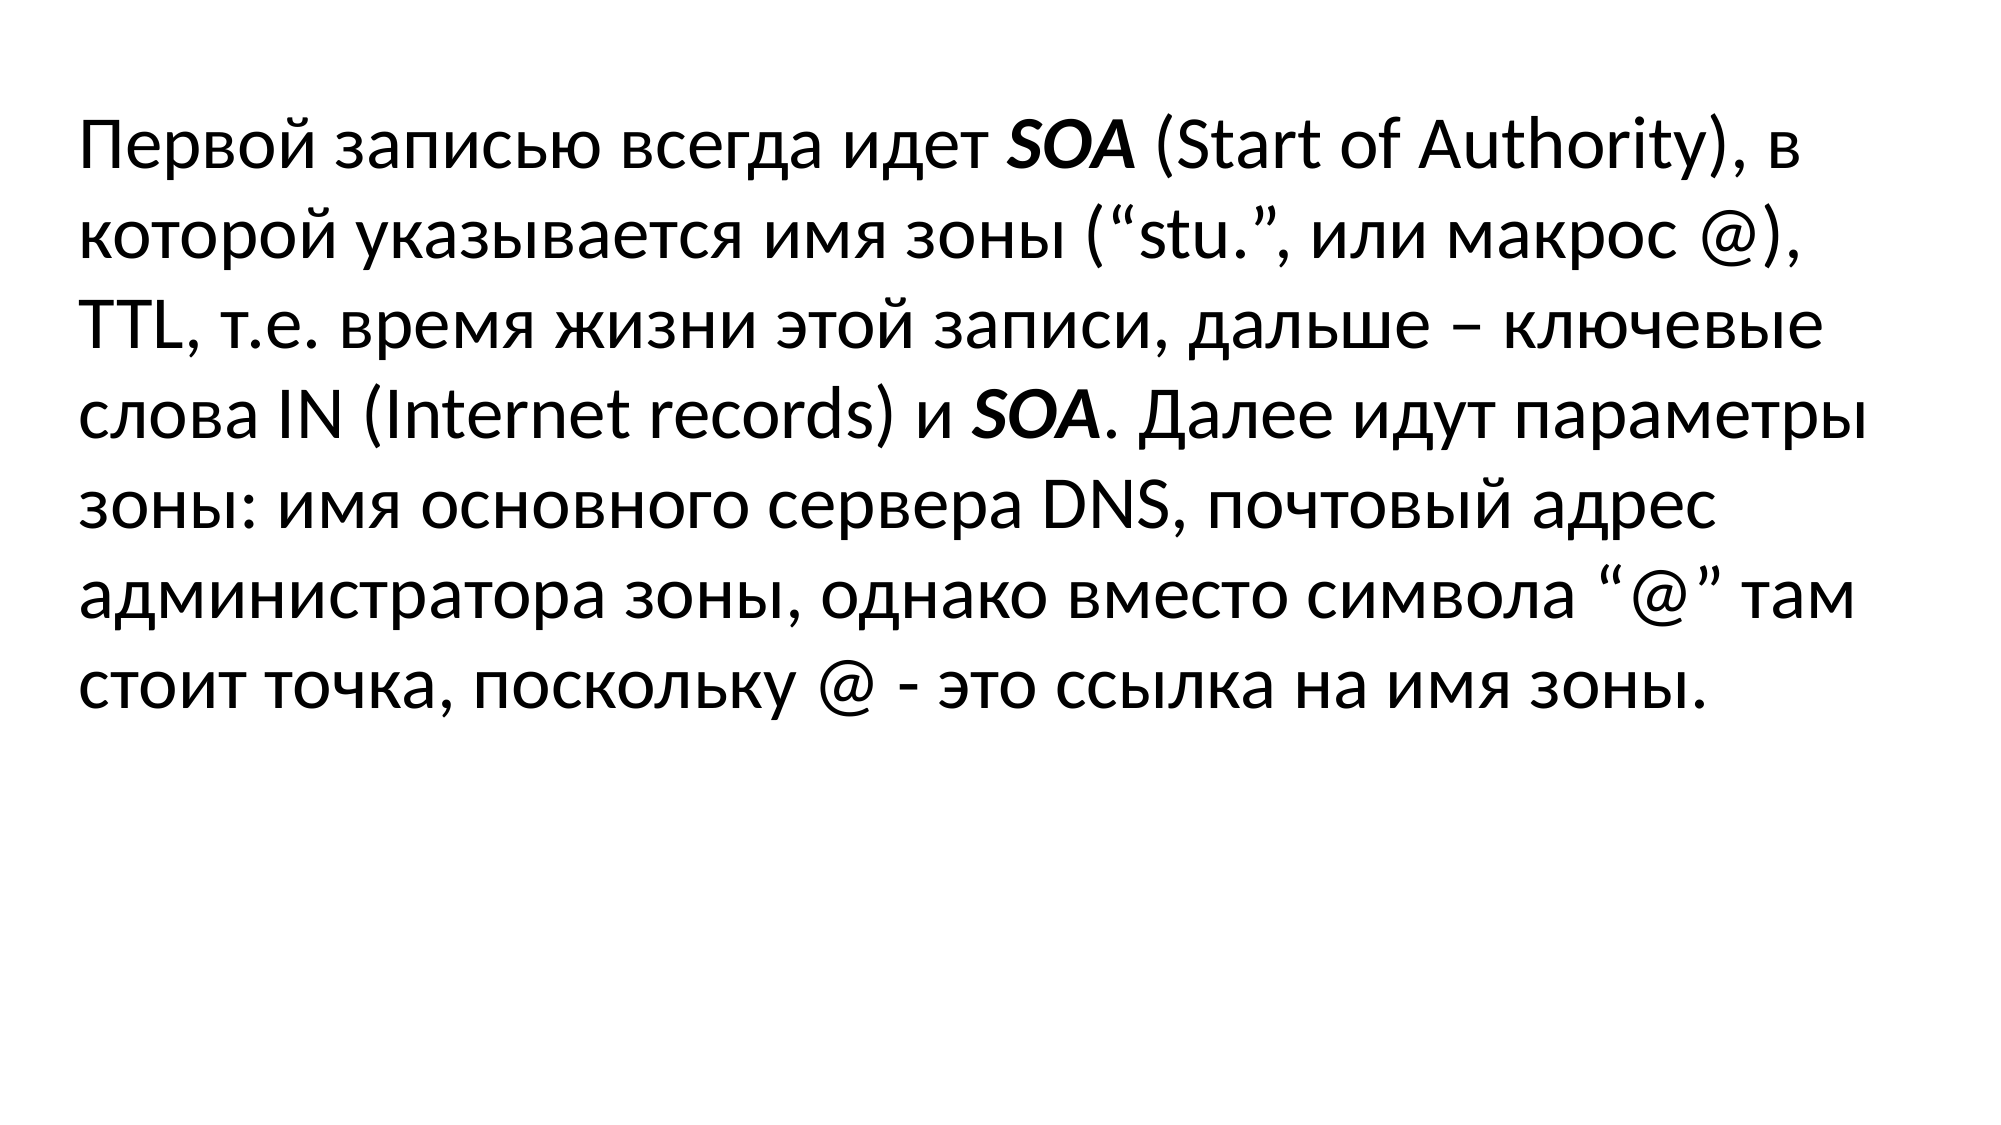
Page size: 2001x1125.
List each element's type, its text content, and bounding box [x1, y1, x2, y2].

text_box Первой записью всегда идет SOA (Start of Authority), в которой указывается имя зоны (“stu.”, или макрос @), TTL, т.е. время жизни этой записи, дальше – ключевые слова IN (Internet records) и SOA. Далее идут параметры зоны: имя основного сервера DNS, почтовый адрес администратора зоны, однако вместо символа “@” там стоит точка, поскольку @ - это ссылка на имя зоны. [64, 85, 1924, 731]
